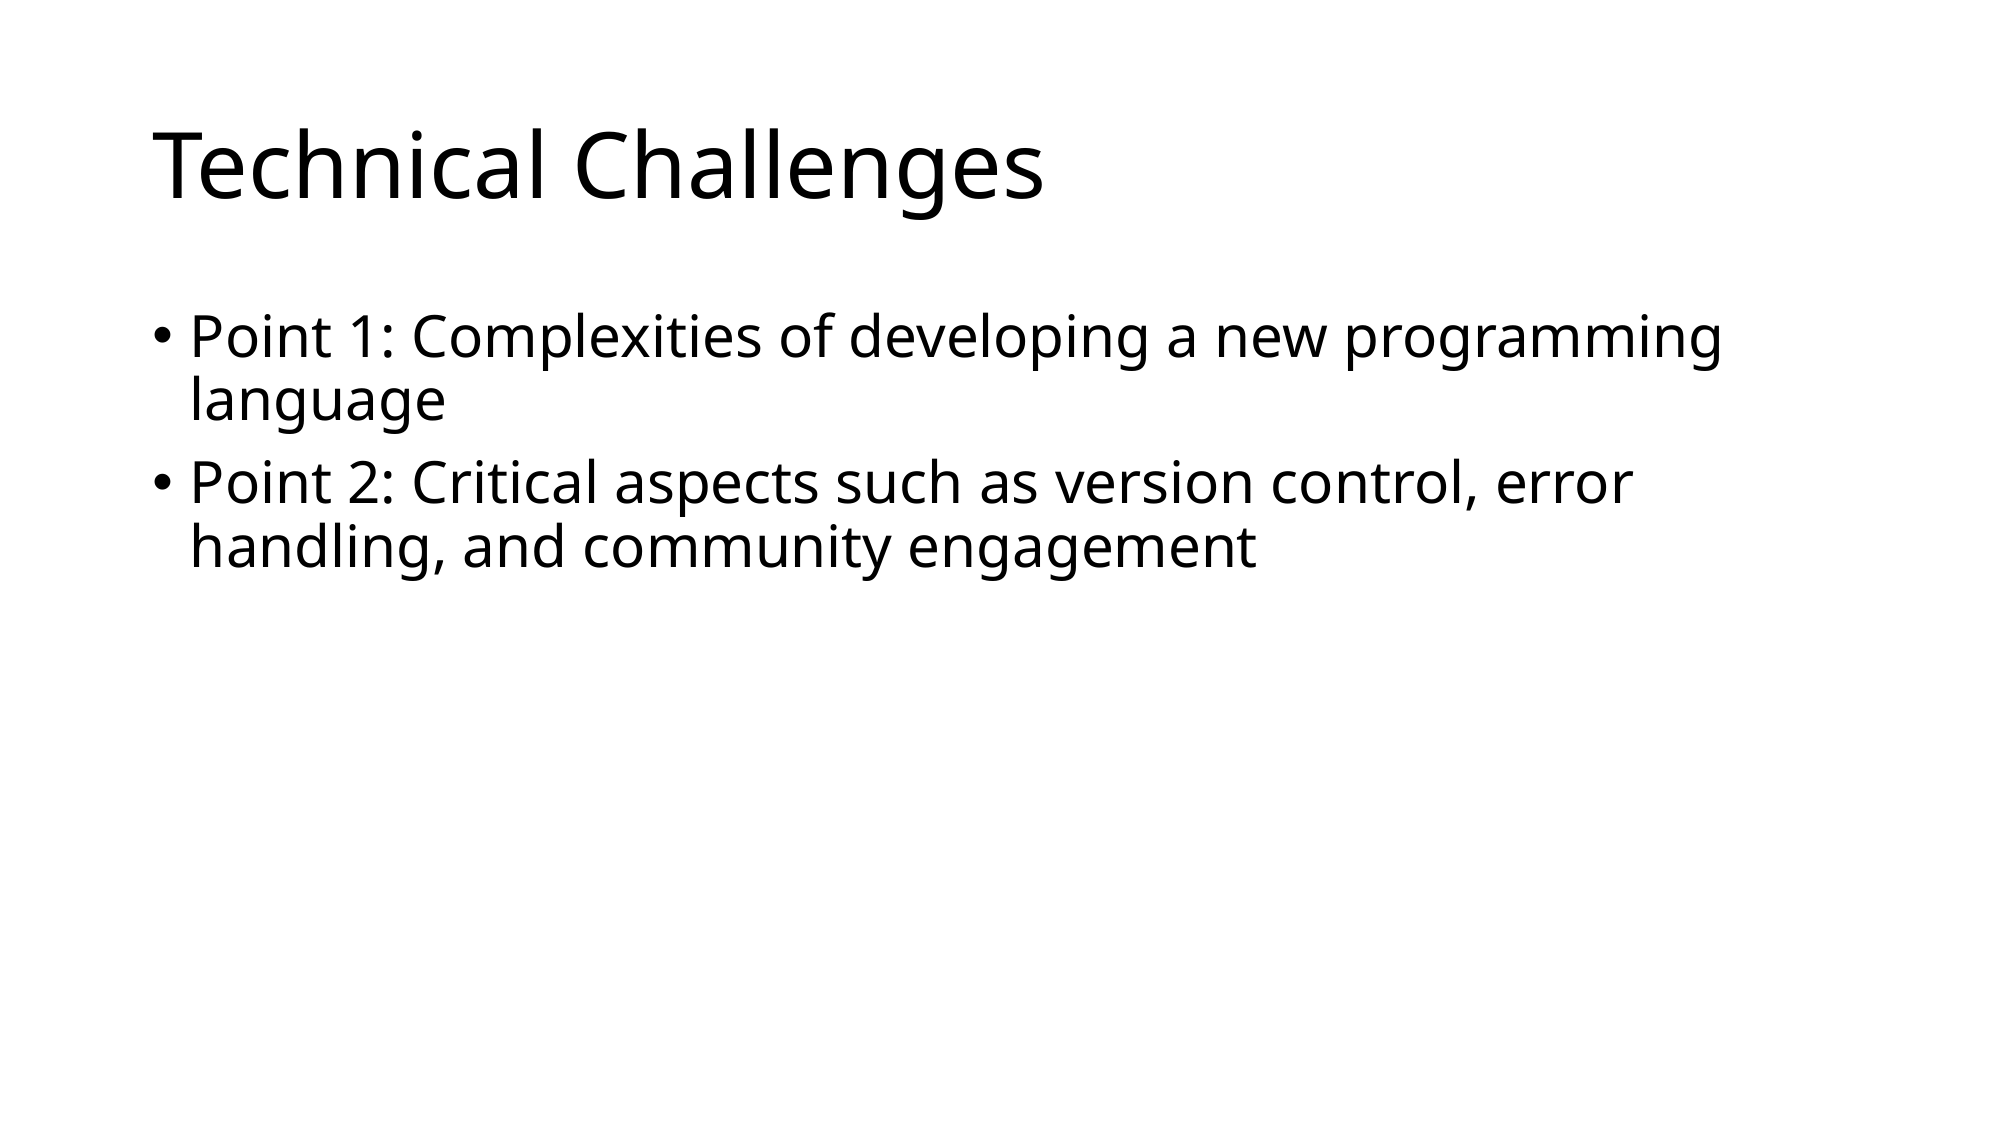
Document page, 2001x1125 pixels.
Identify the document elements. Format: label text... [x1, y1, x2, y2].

title Technical Challenges [137, 59, 1863, 278]
list Point 1: Complexities of developing a new programming language Point 2: Critical aspects such as version control, error handling, and community engagement [137, 299, 1863, 1014]
